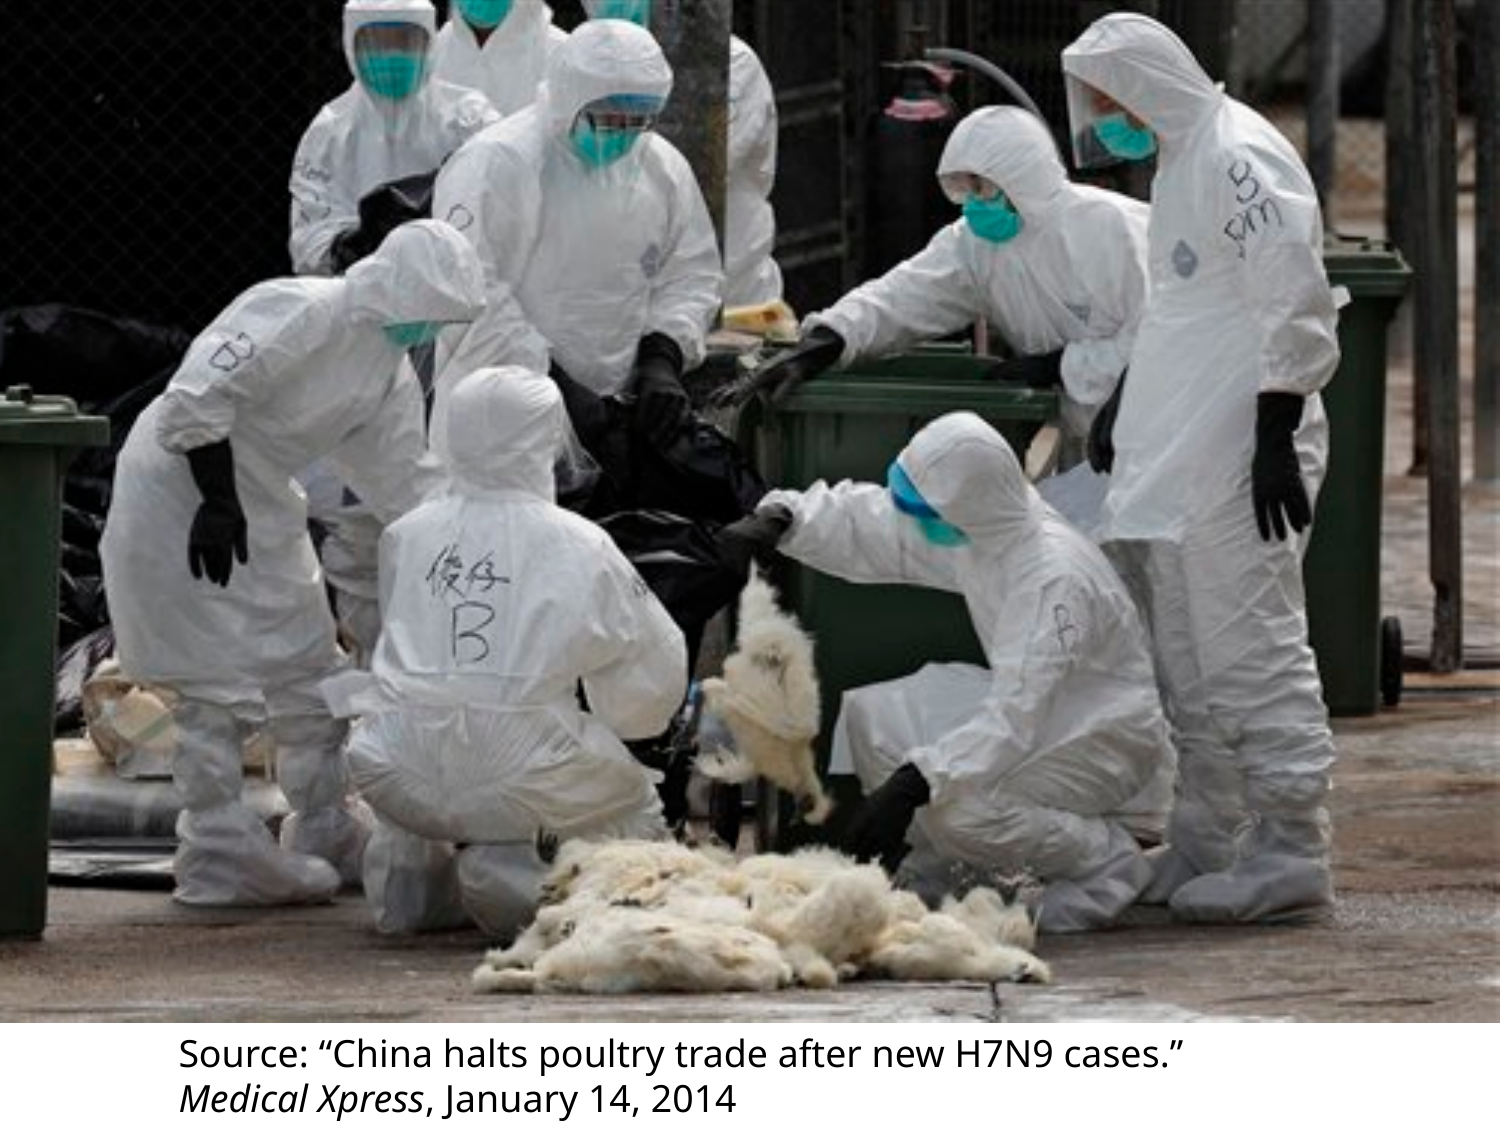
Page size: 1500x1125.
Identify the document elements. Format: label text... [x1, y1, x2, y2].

text_box Source: “China halts poultry trade after new H7N9 cases.” Medical Xpress, January 14, 2014 [163, 1032, 1259, 1125]
picture [0, 0, 1500, 1023]
